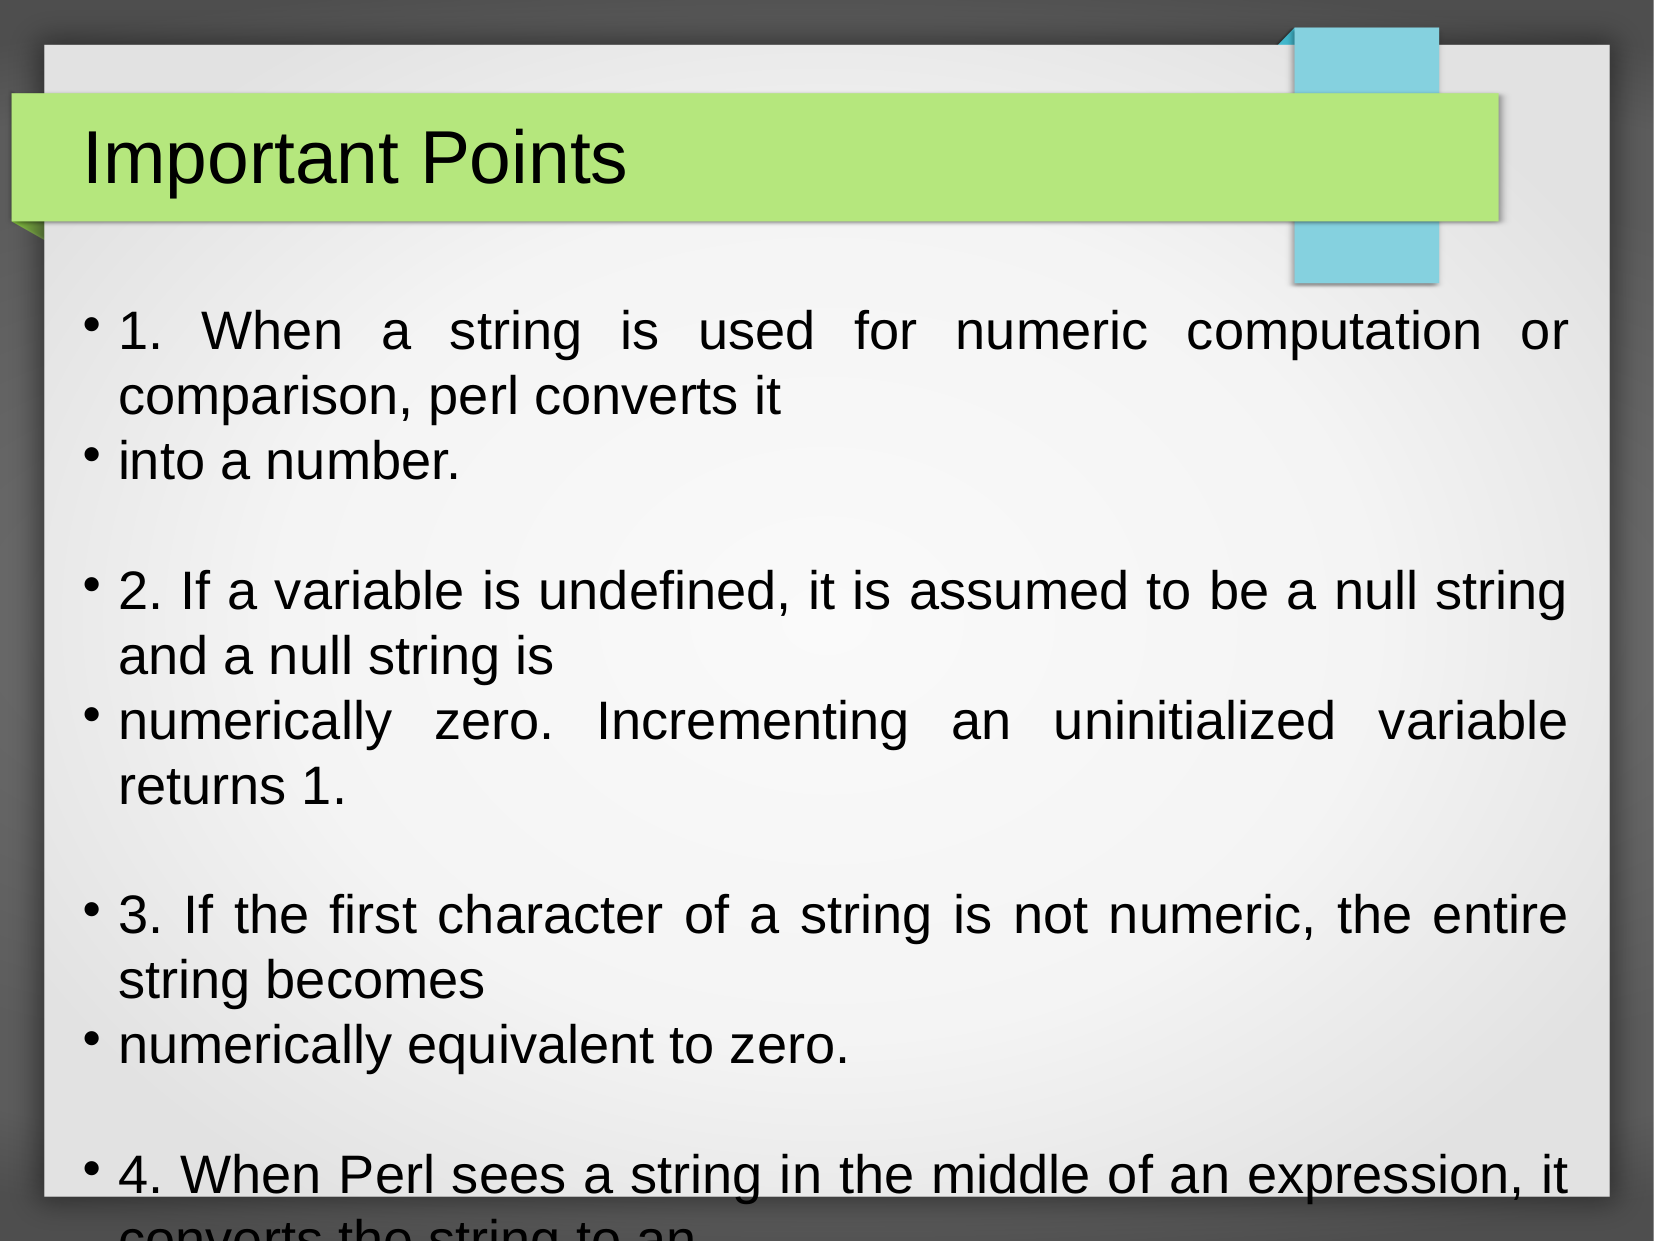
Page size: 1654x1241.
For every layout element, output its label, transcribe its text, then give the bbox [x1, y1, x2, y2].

text_box 1. When a string is used for numeric computation or comparison, perl converts it into a number. 2. If a variable is undefined, it is assumed to be a null string and a null string is numerically zero. Incrementing an uninitialized variable returns 1. 3. If the first character of a string is not numeric, the entire string becomes numerically equivalent to zero. 4. When Perl sees a string in the middle of an expression, it converts the string to an integer. To do this, it starts at the left of the string and continues until it sees a letter that is not a digit. Example: "12O34" is converted to the integer 12, not 12034. [82, 295, 1571, 1015]
picture [0, 0, 1654, 1241]
text_box Important Points [82, 94, 1264, 213]
